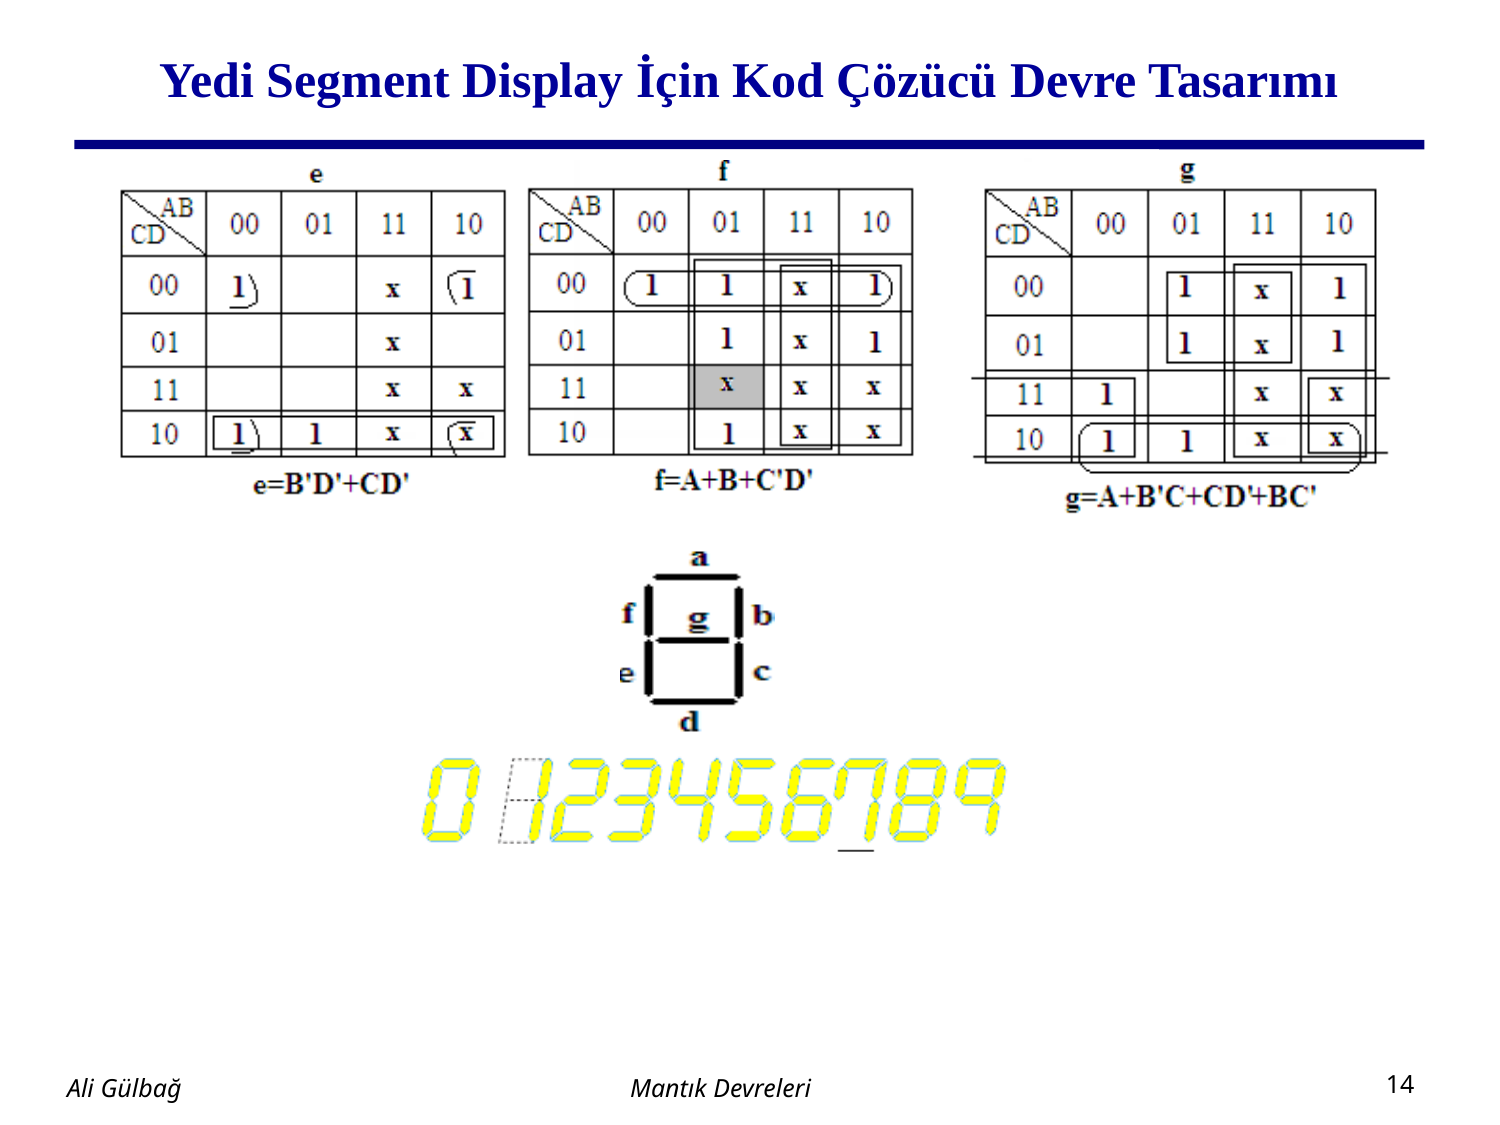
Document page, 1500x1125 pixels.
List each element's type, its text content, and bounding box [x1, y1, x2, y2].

picture [968, 158, 1396, 524]
picture [620, 550, 776, 740]
picture [417, 749, 1012, 863]
picture [108, 159, 924, 503]
footer Mantık Devreleri [454, 1049, 993, 1125]
title Yedi Segment Display İçin Kod Çözücü Devre Tasarımı [111, 12, 1388, 143]
